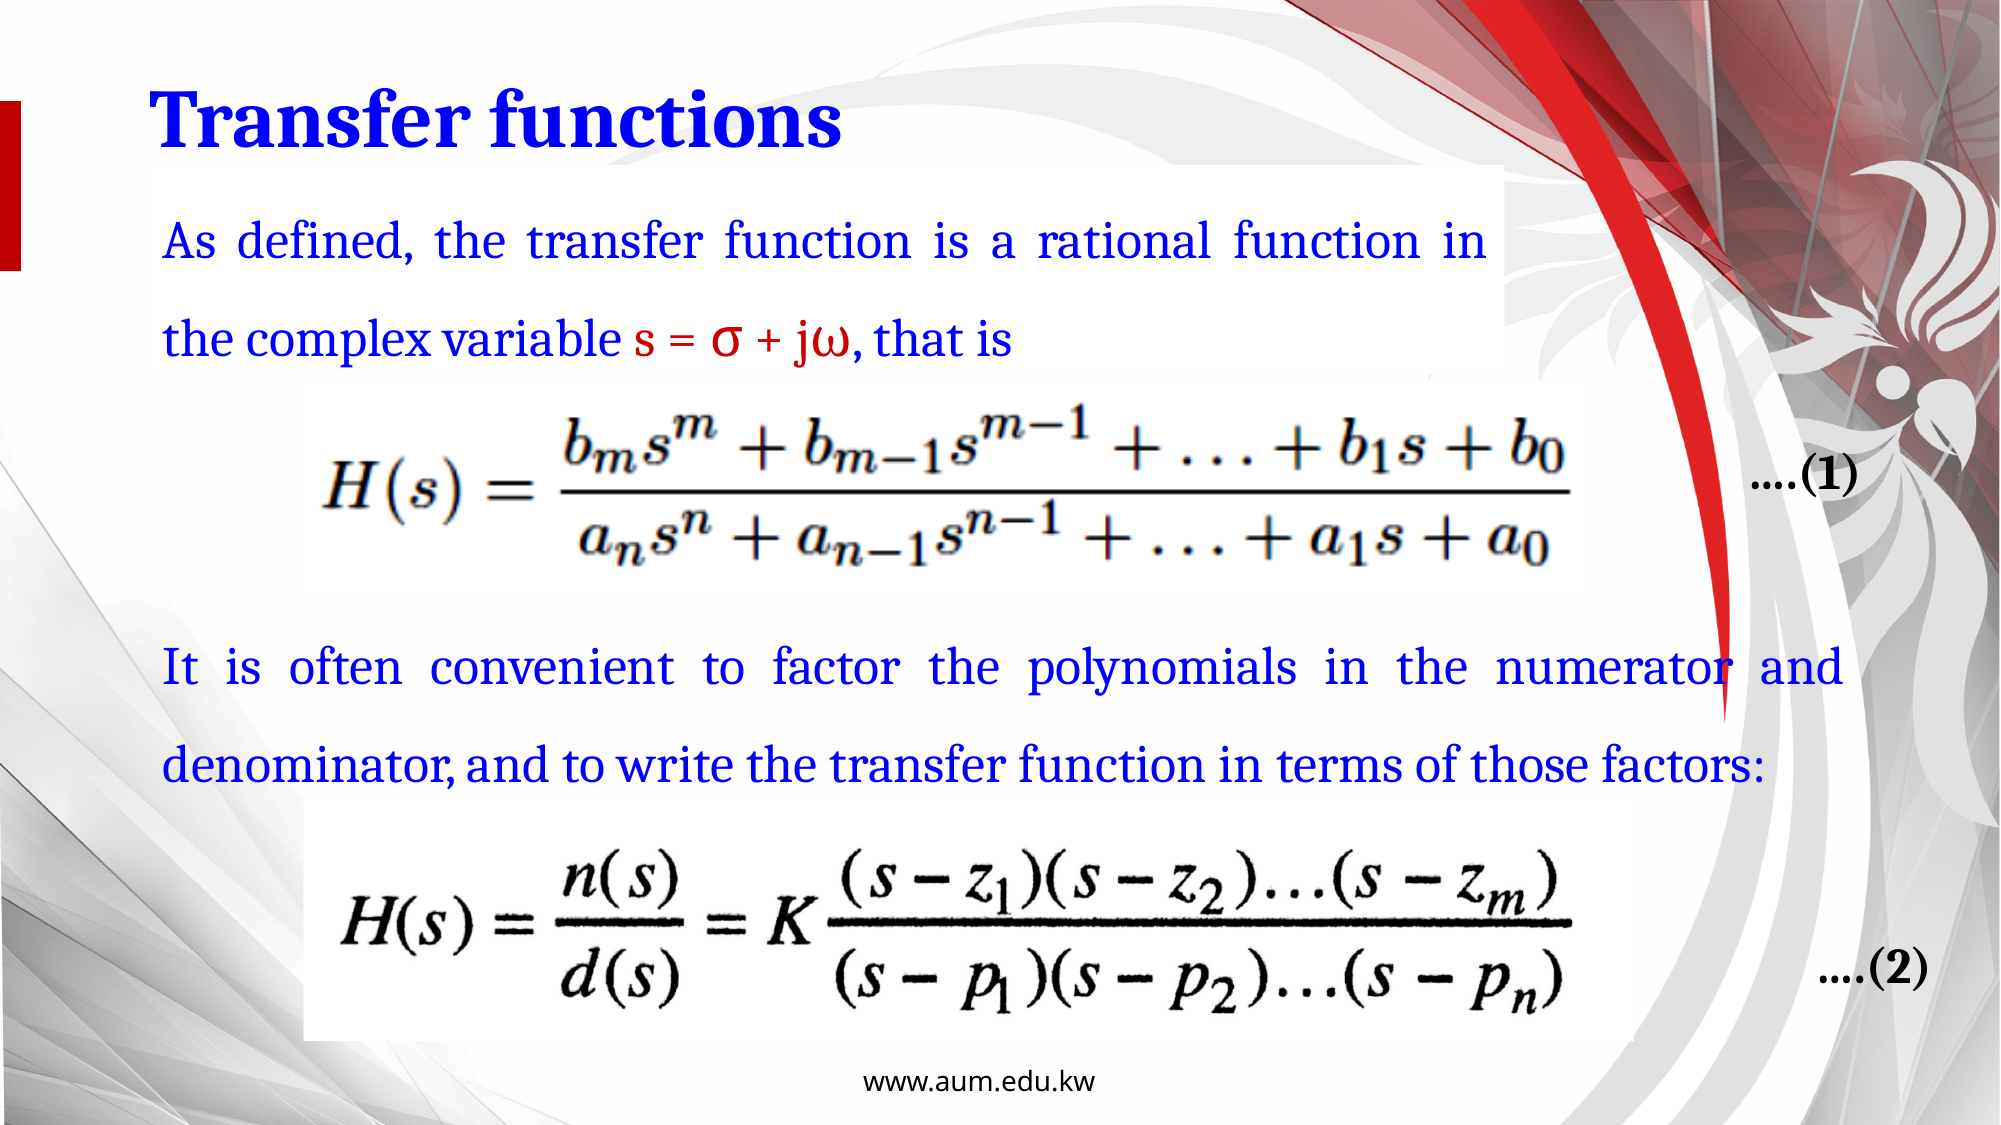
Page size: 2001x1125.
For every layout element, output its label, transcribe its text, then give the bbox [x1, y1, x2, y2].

text_box ….(1) [1732, 431, 1877, 507]
text_box As defined, the transfer function is a rational function in the complex variable s = σ + jω, that is [148, 181, 1505, 375]
text_box ….(2) [1800, 926, 1947, 1001]
picture [0, 0, 2000, 1125]
text_box It is often convenient to factor the polynomials in the numerator and denominator, and to write the transfer function in terms of those factors: [1093, 590, 1862, 801]
text_box It is often convenient to factor the polynomials in the numerator and denominator, and to write the transfer function in terms of those factors: [148, 590, 843, 801]
text_box Transfer functions [134, 47, 1935, 181]
